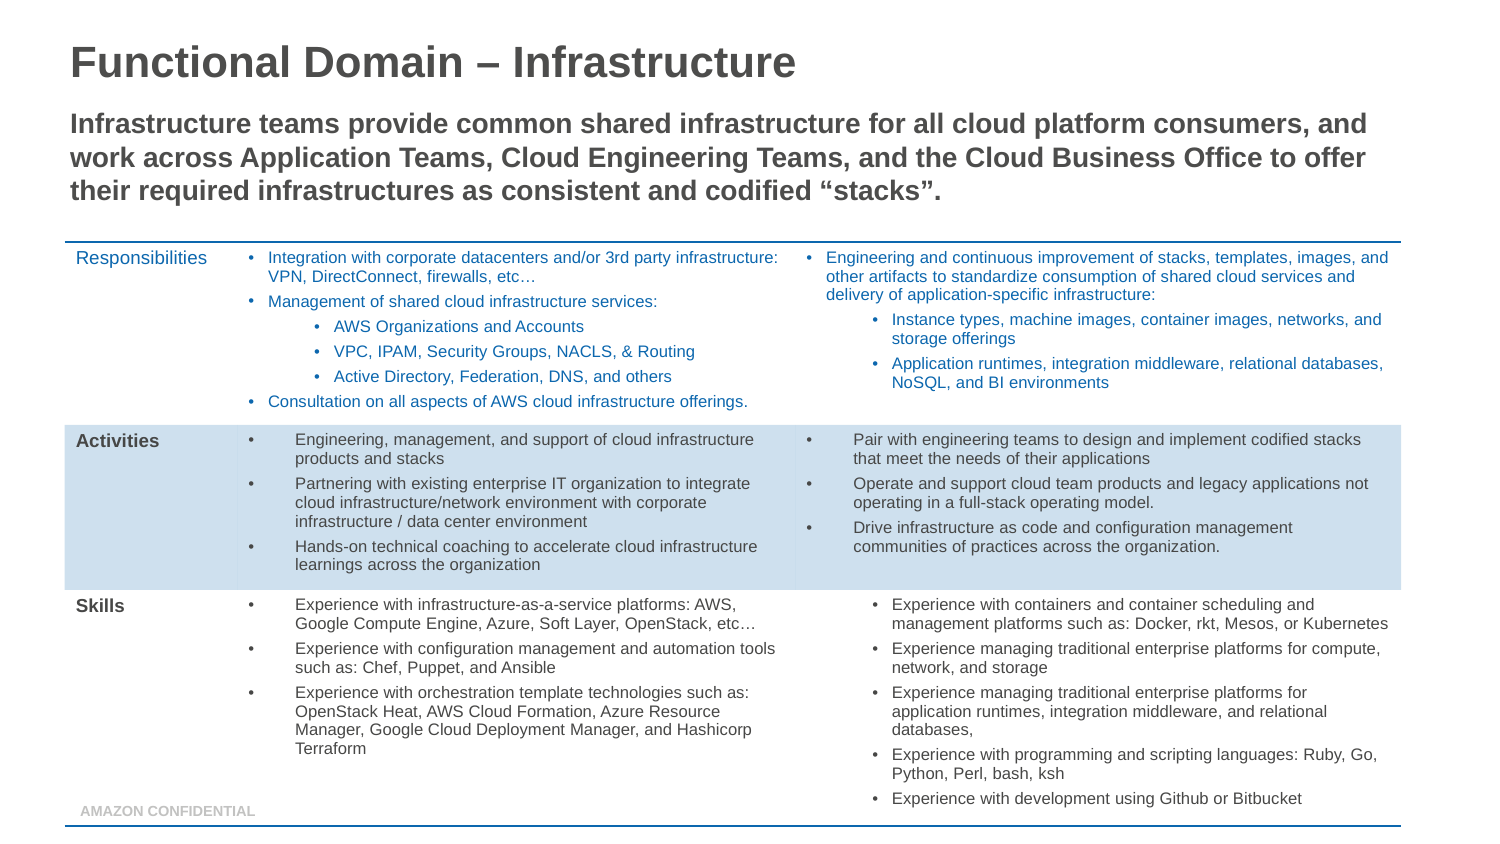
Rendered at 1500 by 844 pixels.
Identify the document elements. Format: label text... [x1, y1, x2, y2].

table_cell Skills [65, 590, 237, 825]
list Infrastructure teams provide common shared infrastructure for all cloud platform consumers, and work across Application Teams, Cloud Engineering Teams, and the Cloud Business Office to offer their required infrastructures as consistent and codified “stacks”. [55, 97, 1436, 220]
table_cell Engineering, management, and support of cloud infrastructure products and stacks Partnering with existing enterprise IT organization to integrate cloud infrastructure/network environment with corporate infrastructure / data center environment Hands-on technical coaching to accelerate cloud infrastructure learnings across the organization [237, 425, 795, 590]
table_cell Pair with engineering teams to design and implement codified stacks that meet the needs of their applications Operate and support cloud team products and legacy applications not operating in a full-stack operating model. Drive infrastructure as code and configuration management communities of practices across the organization. [795, 425, 1401, 590]
table_header Integration with corporate datacenters and/or 3rd party infrastructure: VPN, DirectConnect, firewalls, etc… Management of shared cloud infrastructure services: AWS Organizations and Accounts VPC, IPAM, Security Groups, NACLS, & Routing Active Directory, Federation, DNS, and others Consultation on all aspects of AWS cloud infrastructure offerings. [237, 243, 795, 425]
table_cell Experience with infrastructure-as-a-service platforms: AWS, Google Compute Engine, Azure, Soft Layer, OpenStack, etc… Experience with configuration management and automation tools such as: Chef, Puppet, and Ansible Experience with orchestration template technologies such as: OpenStack Heat, AWS Cloud Formation, Azure Resource Manager, Google Cloud Deployment Manager, and Hashicorp Terraform [237, 590, 795, 825]
table_cell Activities [65, 425, 237, 590]
table_header Engineering and continuous improvement of stacks, templates, images, and other artifacts to standardize consumption of shared cloud services and delivery of application-specific infrastructure: Instance types, machine images, container images, networks, and storage offerings Application runtimes, integration middleware, relational databases, NoSQL, and BI environments [795, 243, 1401, 425]
table_cell Experience with containers and container scheduling and management platforms such as: Docker, rkt, Mesos, or Kubernetes Experience managing traditional enterprise platforms for compute, network, and storage Experience managing traditional enterprise platforms for application runtimes, integration middleware, and relational databases, Experience with programming and scripting languages: Ruby, Go, Python, Perl, bash, ksh Experience with development using Github or Bitbucket [795, 590, 1401, 825]
table_header Responsibilities [65, 243, 237, 425]
title Functional Domain – Infrastructure [55, 26, 1402, 97]
